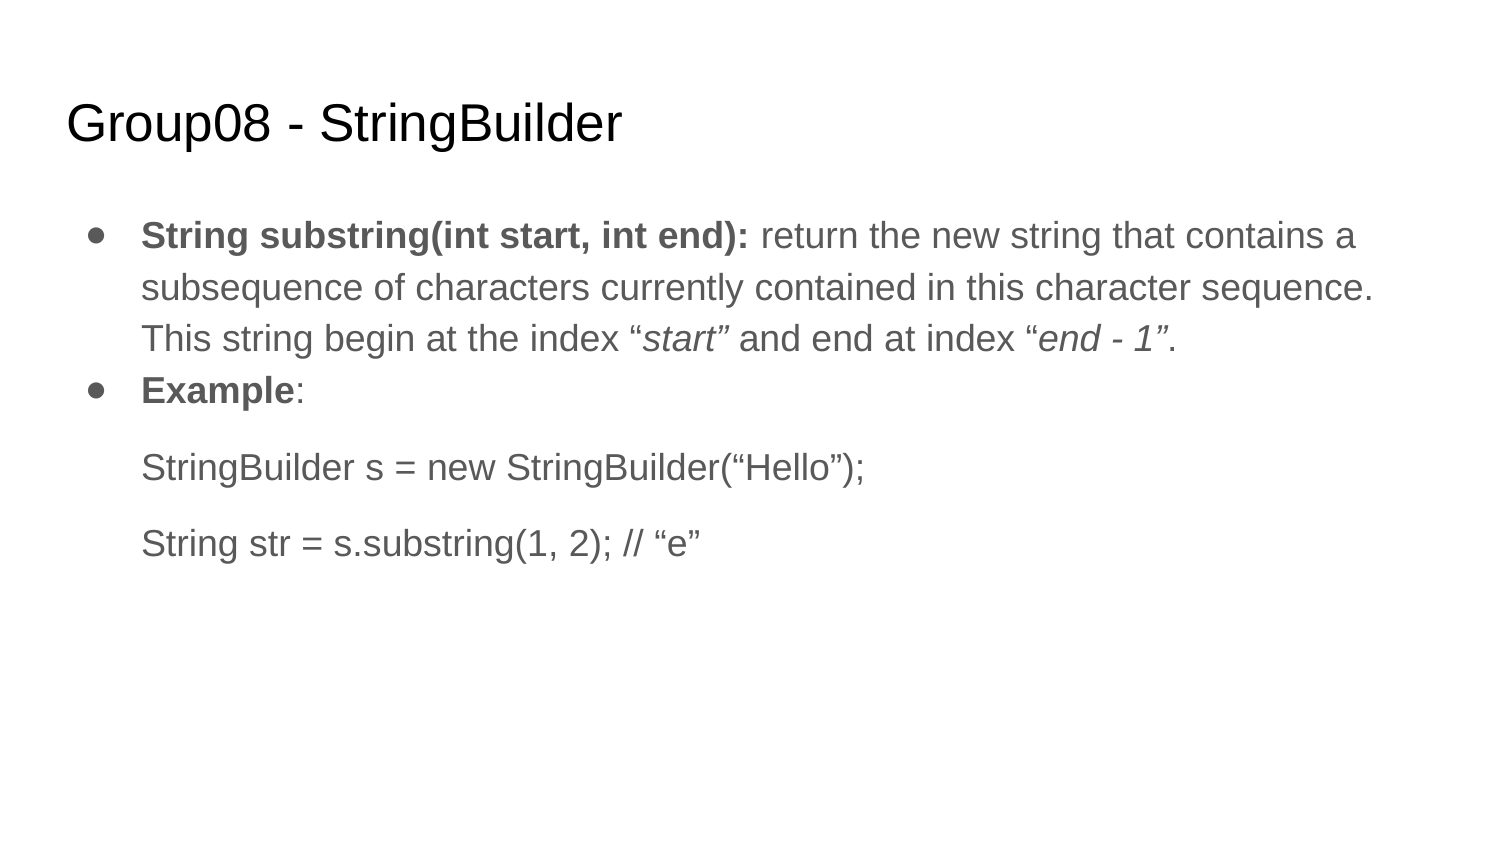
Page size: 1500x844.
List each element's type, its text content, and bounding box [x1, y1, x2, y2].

title Group08 - StringBuilder [51, 72, 1449, 167]
list String substring(int start, int end): return the new string that contains a subsequence of characters currently contained in this character sequence. This string begin at the index “start” and end at index “end - 1”. Example: StringBuilder s = new StringBuilder(“Hello”); String str = s.substring(1, 2); // “e” [51, 189, 1449, 750]
